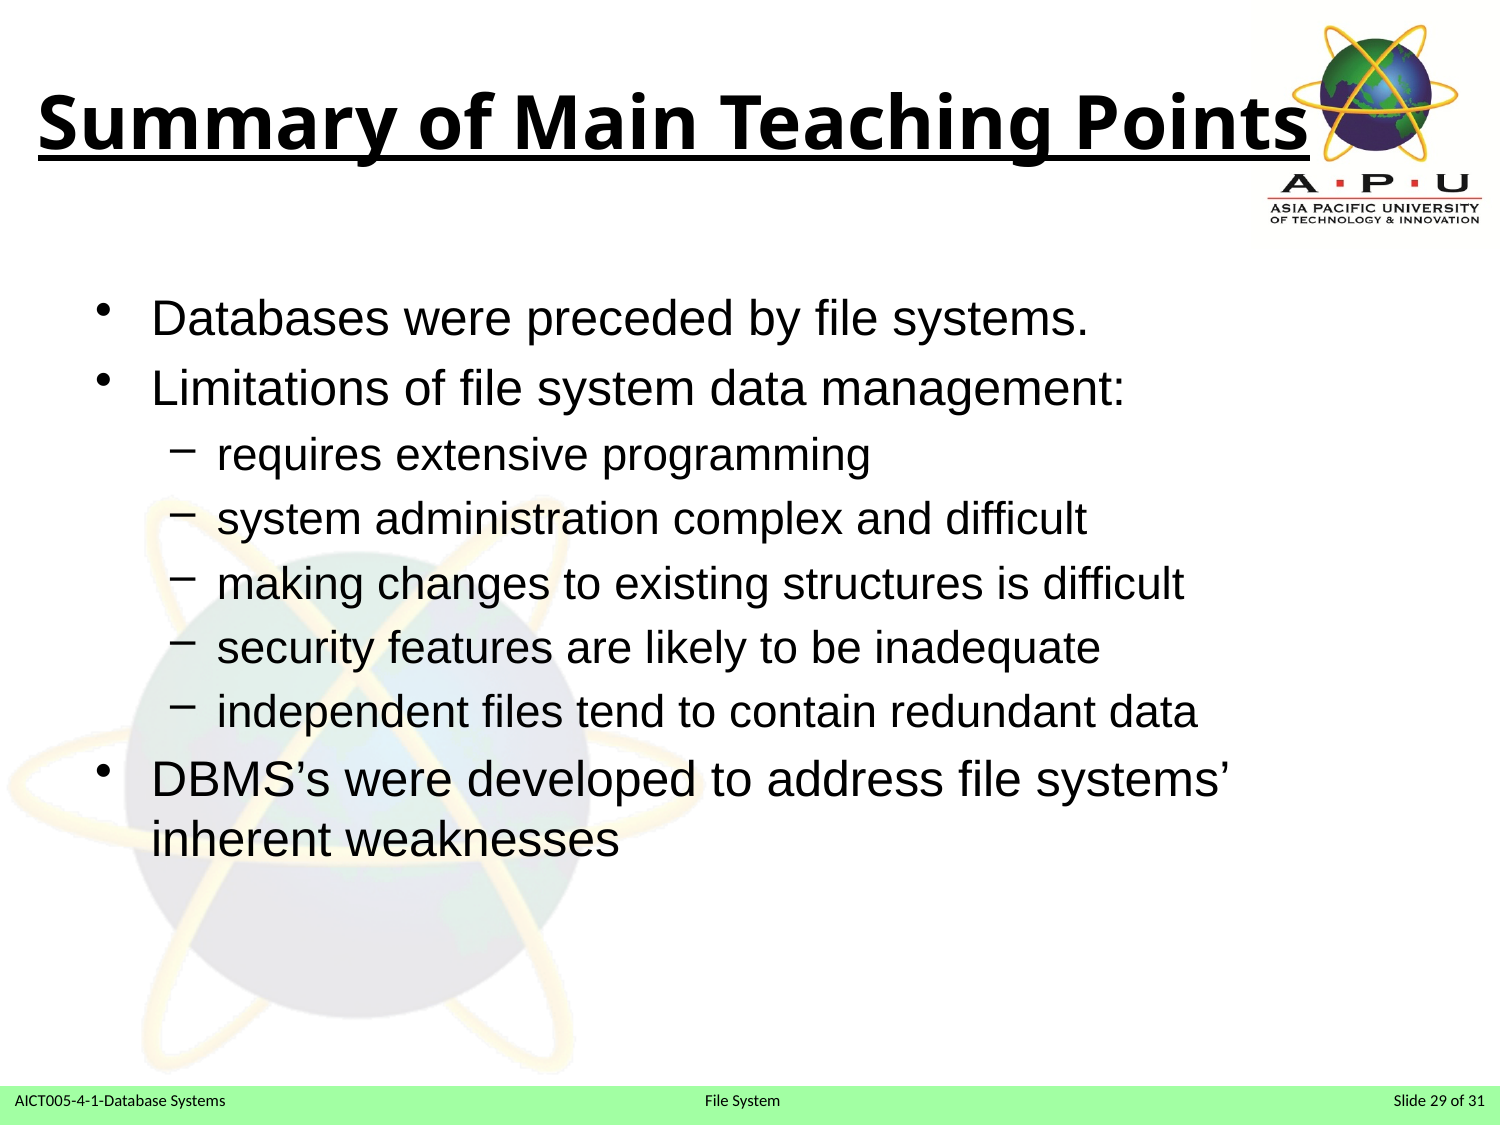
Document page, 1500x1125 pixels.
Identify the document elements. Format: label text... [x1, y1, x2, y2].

list Databases were preceded by file systems. Limitations of file system data management: requires extensive programming system administration complex and difficult making changes to existing structures is difficult security features are likely to be inadequate independent files tend to contain redundant data DBMS’s were developed to address file systems’ inherent weaknesses [79, 278, 1430, 1021]
picture [1251, 0, 1500, 249]
text_box Summary of Main Teaching Points [23, 67, 1326, 173]
